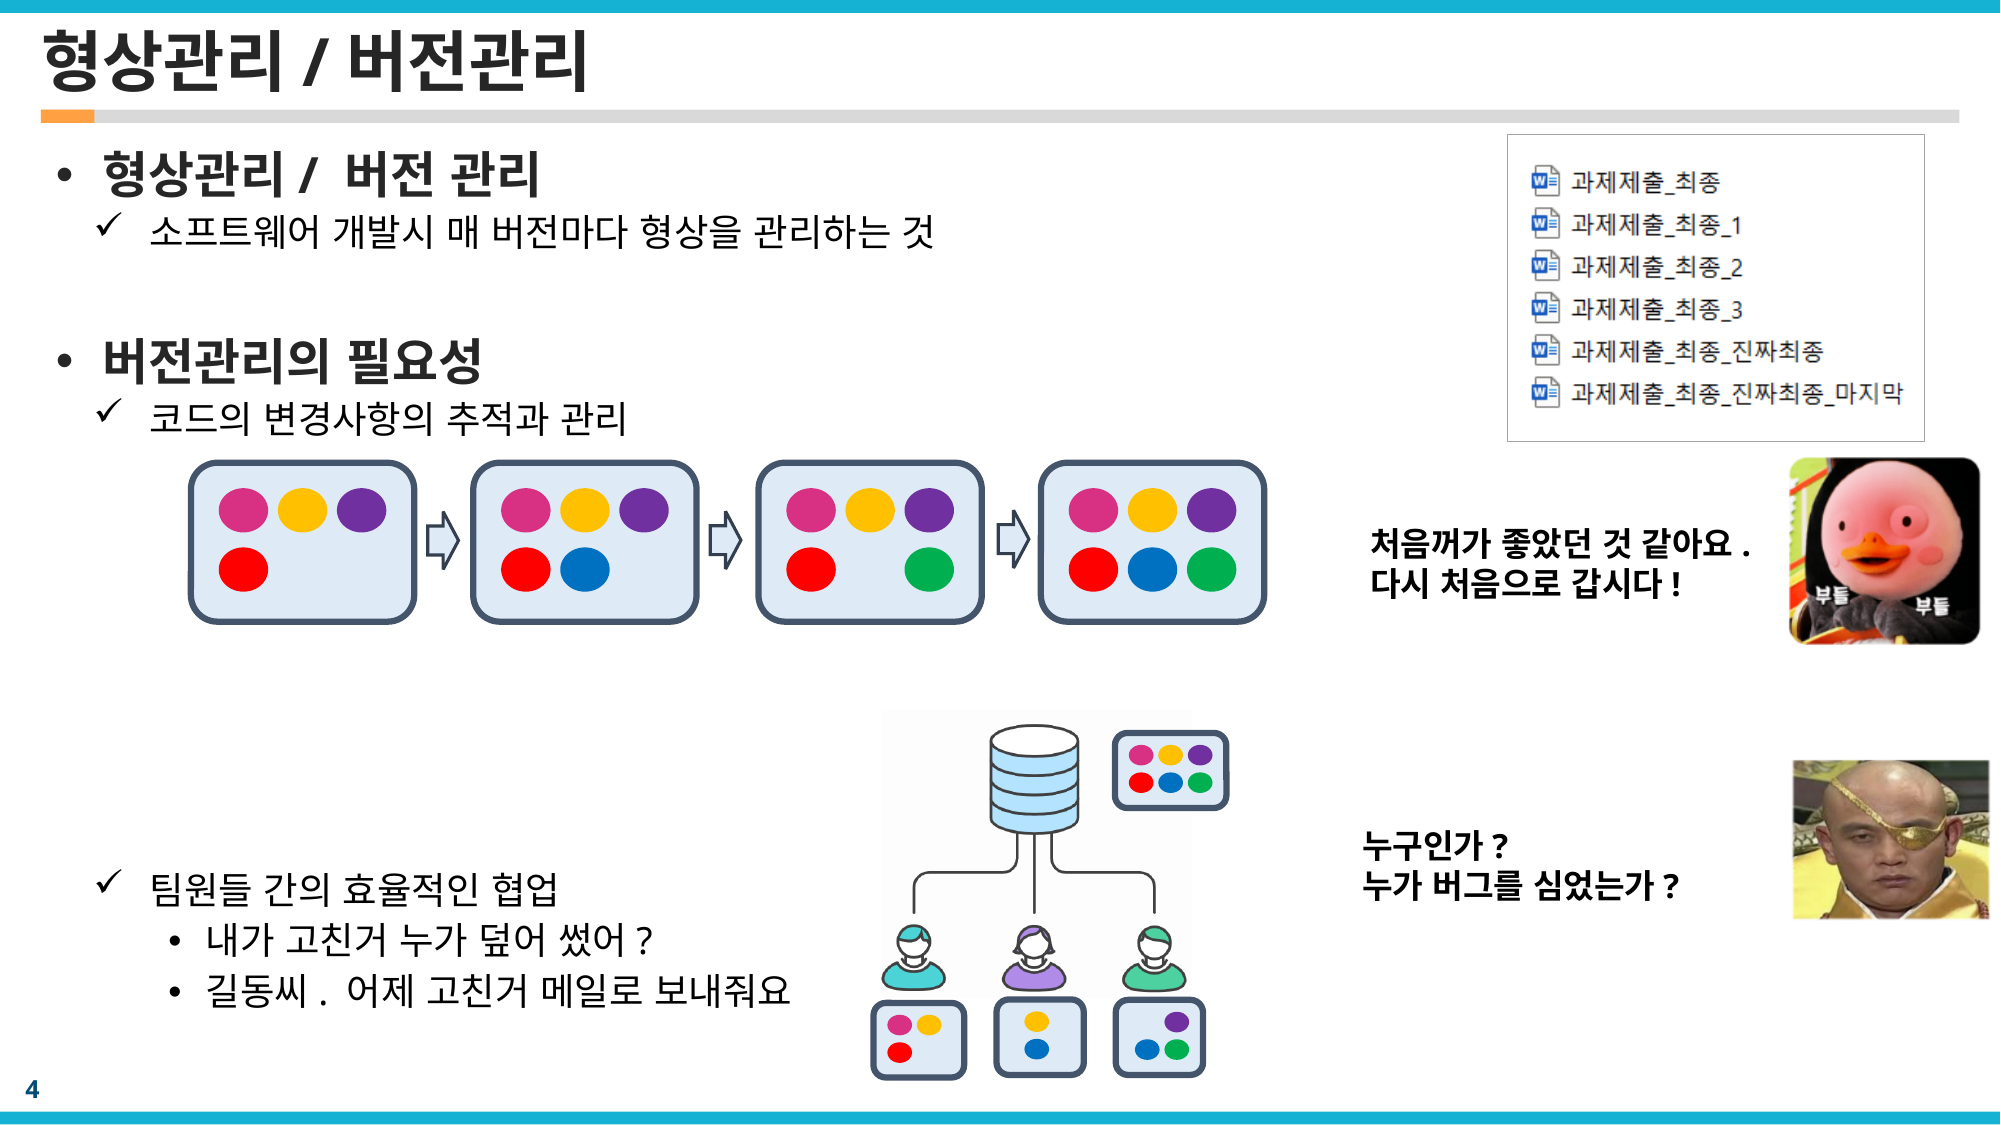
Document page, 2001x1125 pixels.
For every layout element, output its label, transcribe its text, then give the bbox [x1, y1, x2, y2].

text_box [472, 461, 698, 623]
text_box [426, 511, 460, 570]
picture [1791, 758, 1991, 921]
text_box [218, 488, 387, 592]
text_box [873, 709, 1227, 1078]
picture [1770, 447, 2000, 663]
text_box 누구인가? 누가 버그를 심었는가? [1347, 817, 1694, 952]
title 형상관리/버전관리 [40, 3, 1960, 114]
text_box [999, 562, 1050, 613]
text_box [786, 488, 954, 592]
text_box [757, 461, 983, 623]
list 형상관리/ 버전 관리 소프트웨어 개발시 매 버전마다 형상을 관리하는 것 버전관리의 필요성 코드의 변경사항의 추적과 관리 팀원들 간의 효율적인 협업 내가 고친거 누가 덮어 썼어? 길동씨. 어제 고친거 메일로 보내줘요 [40, 130, 1960, 188]
picture [1507, 134, 1925, 441]
text_box [1039, 461, 1266, 623]
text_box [1068, 488, 1237, 592]
text_box [975, 537, 1025, 588]
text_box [501, 488, 669, 592]
text_box 처음꺼가 좋았던 것 같아요. 다시 처음으로 갑시다! [1355, 515, 1767, 611]
text_box [997, 509, 1031, 549]
text_box [709, 510, 743, 570]
text_box [189, 461, 416, 623]
